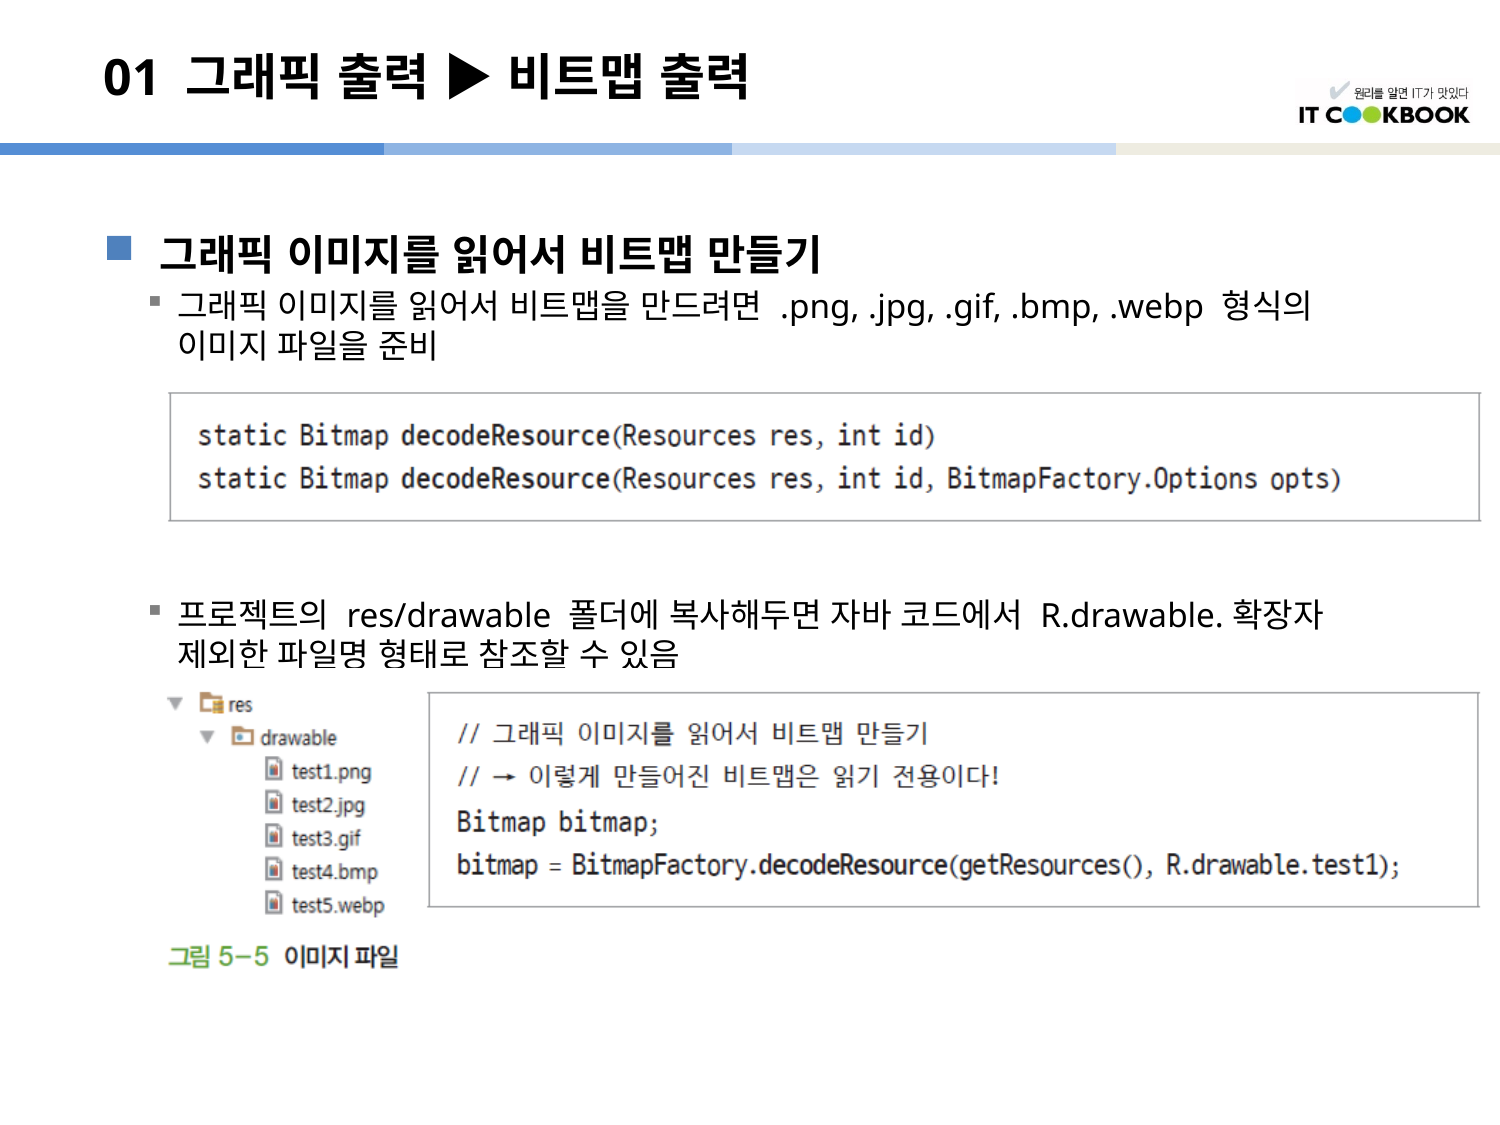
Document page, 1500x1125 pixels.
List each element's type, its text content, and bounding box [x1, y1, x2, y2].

picture [157, 381, 1500, 526]
title 01 그래픽 출력 ▶ 비트맵 출력 [88, 30, 1330, 121]
list 그래픽 이미지를 읽어서 비트맵 만들기 그래픽 이미지를 읽어서 비트맵을 만드려면 .png, .jpg, .gif, .bmp, .webp 형식의 이미지 파일을 준비 프로젝트의 res/drawable 폴더에 복사해두면 자바 코드에서 R.drawable.확장자 제외한 파일명 형태로 참조할 수 있음 [88, 196, 1436, 1083]
picture [145, 668, 1494, 989]
picture [1295, 78, 1473, 125]
